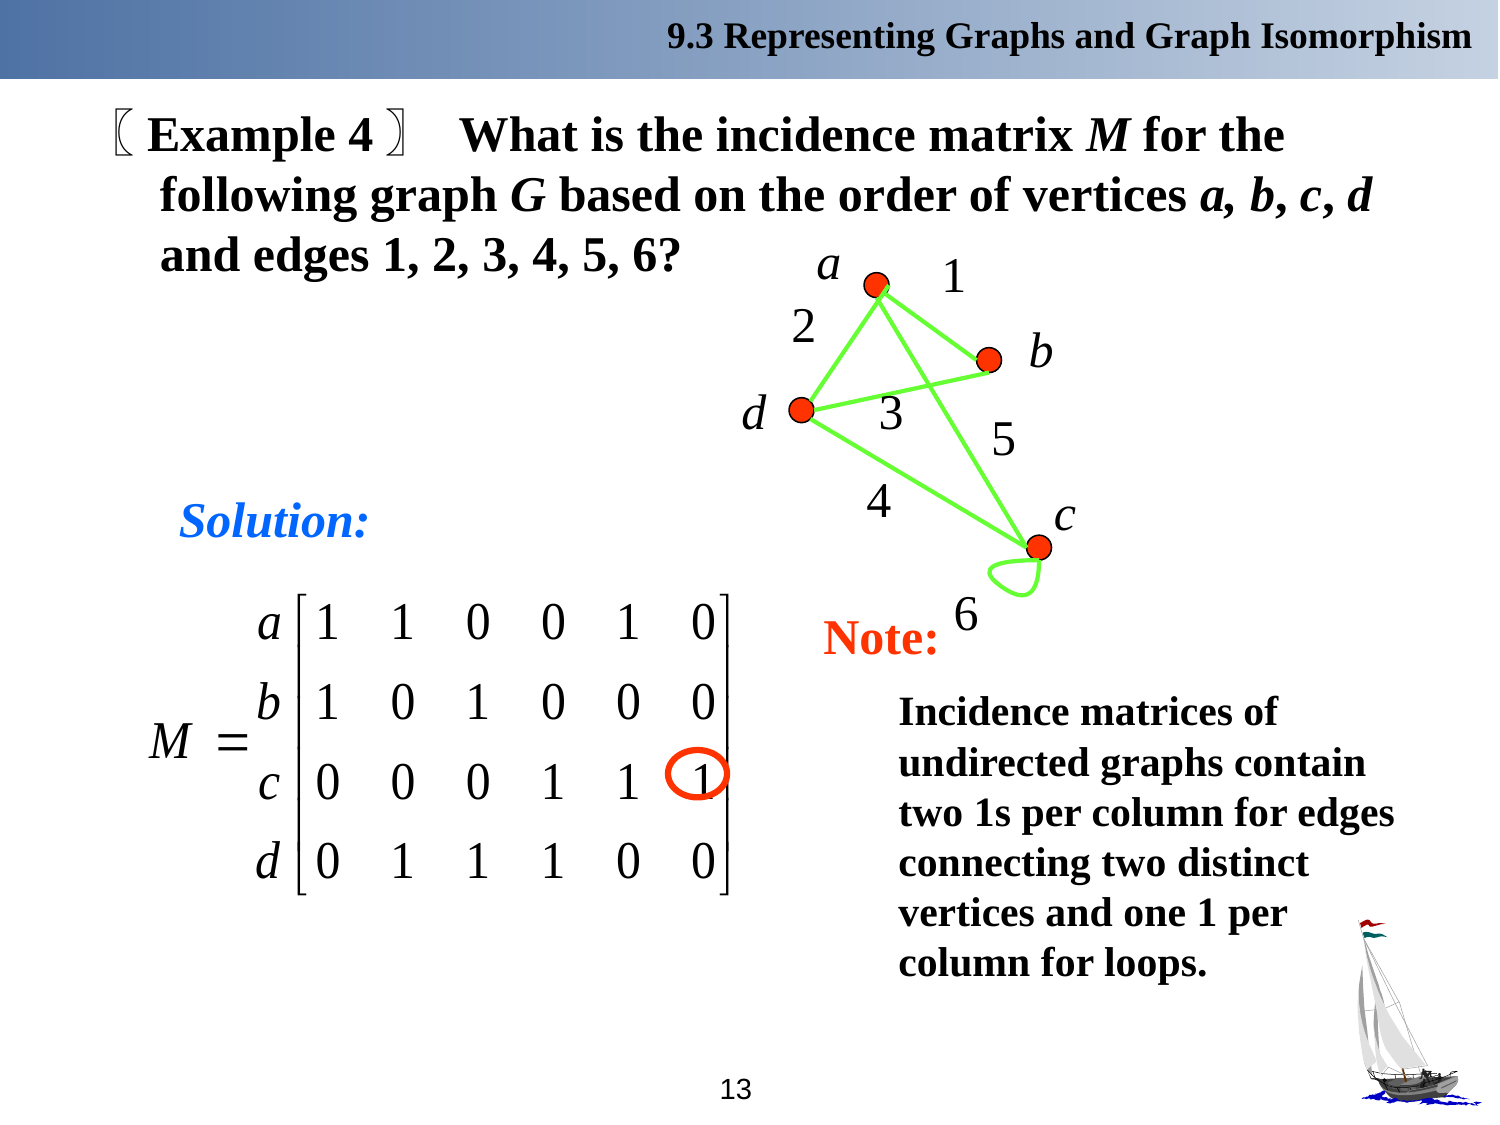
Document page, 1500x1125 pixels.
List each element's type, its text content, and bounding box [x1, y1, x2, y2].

text_box 〖Example 4〗 What is the incidence matrix M for the following graph G based on the order of vertices a, b, c, d and edges 1, 2, 3, 4, 5, 6? [70, 93, 1441, 289]
text_box Solution: [163, 480, 721, 568]
text_box Note: Incidence matrices of undirected graphs contain two 1s per column for edges connecting two distinct vertices and one 1 per column for loops. [808, 597, 1435, 993]
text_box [726, 222, 1140, 648]
text_box 9.3 Representing Graphs and Graph Isomorphism [608, 1, 1500, 67]
picture [0, 1, 1500, 79]
slide_number 13 [666, 1049, 768, 1125]
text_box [140, 585, 746, 902]
